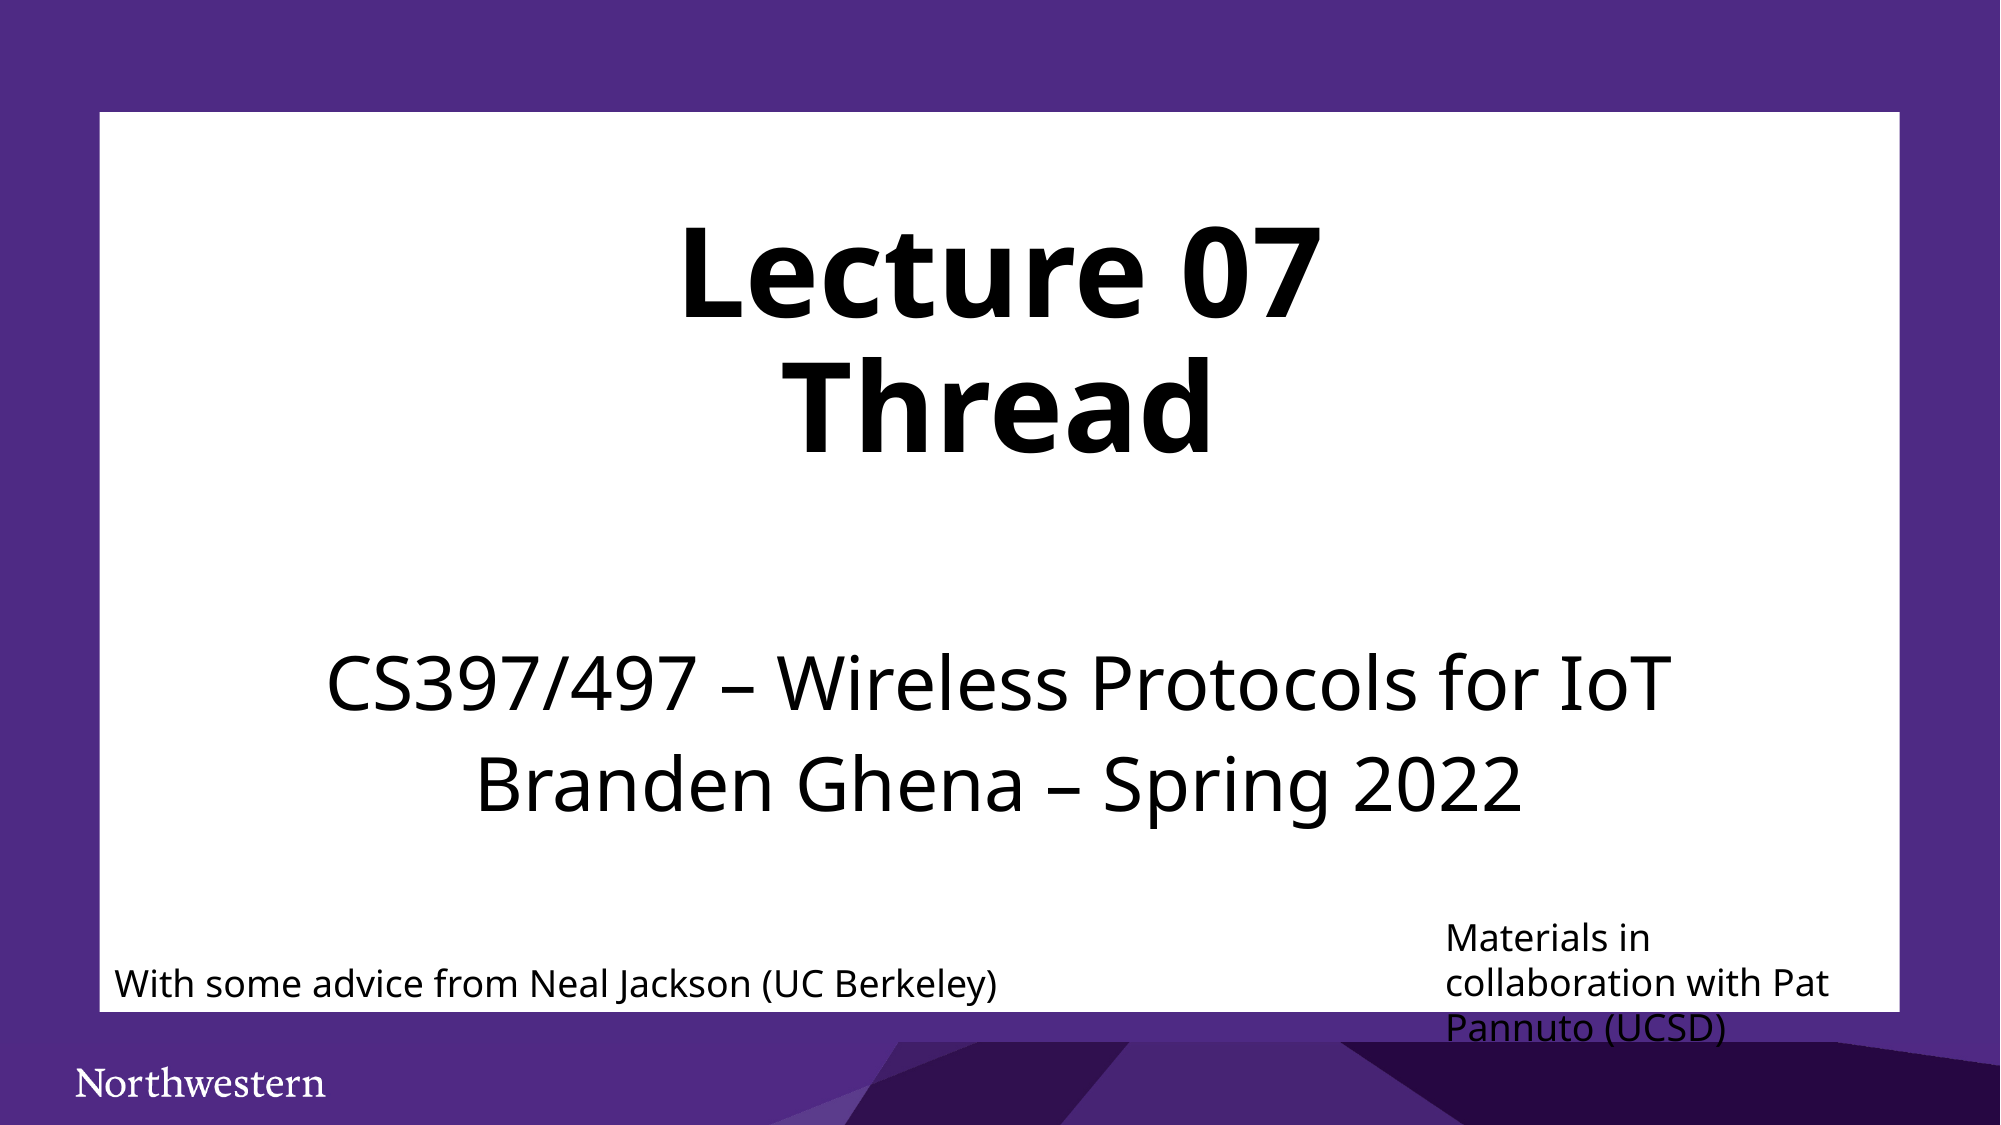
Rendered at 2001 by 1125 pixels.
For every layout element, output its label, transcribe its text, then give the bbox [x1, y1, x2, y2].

subtitle CS397/497 – Wireless Protocols for IoT Branden Ghena – Spring 2022 [99, 637, 1900, 863]
picture [0, 1042, 2000, 1125]
text_box With some advice from Neal Jackson (UC Berkeley) [99, 952, 1027, 1012]
title Lecture 07 Thread [99, 112, 1900, 488]
text_box Materials in collaboration with Pat Pannuto (UCSD) [1430, 906, 1900, 1057]
